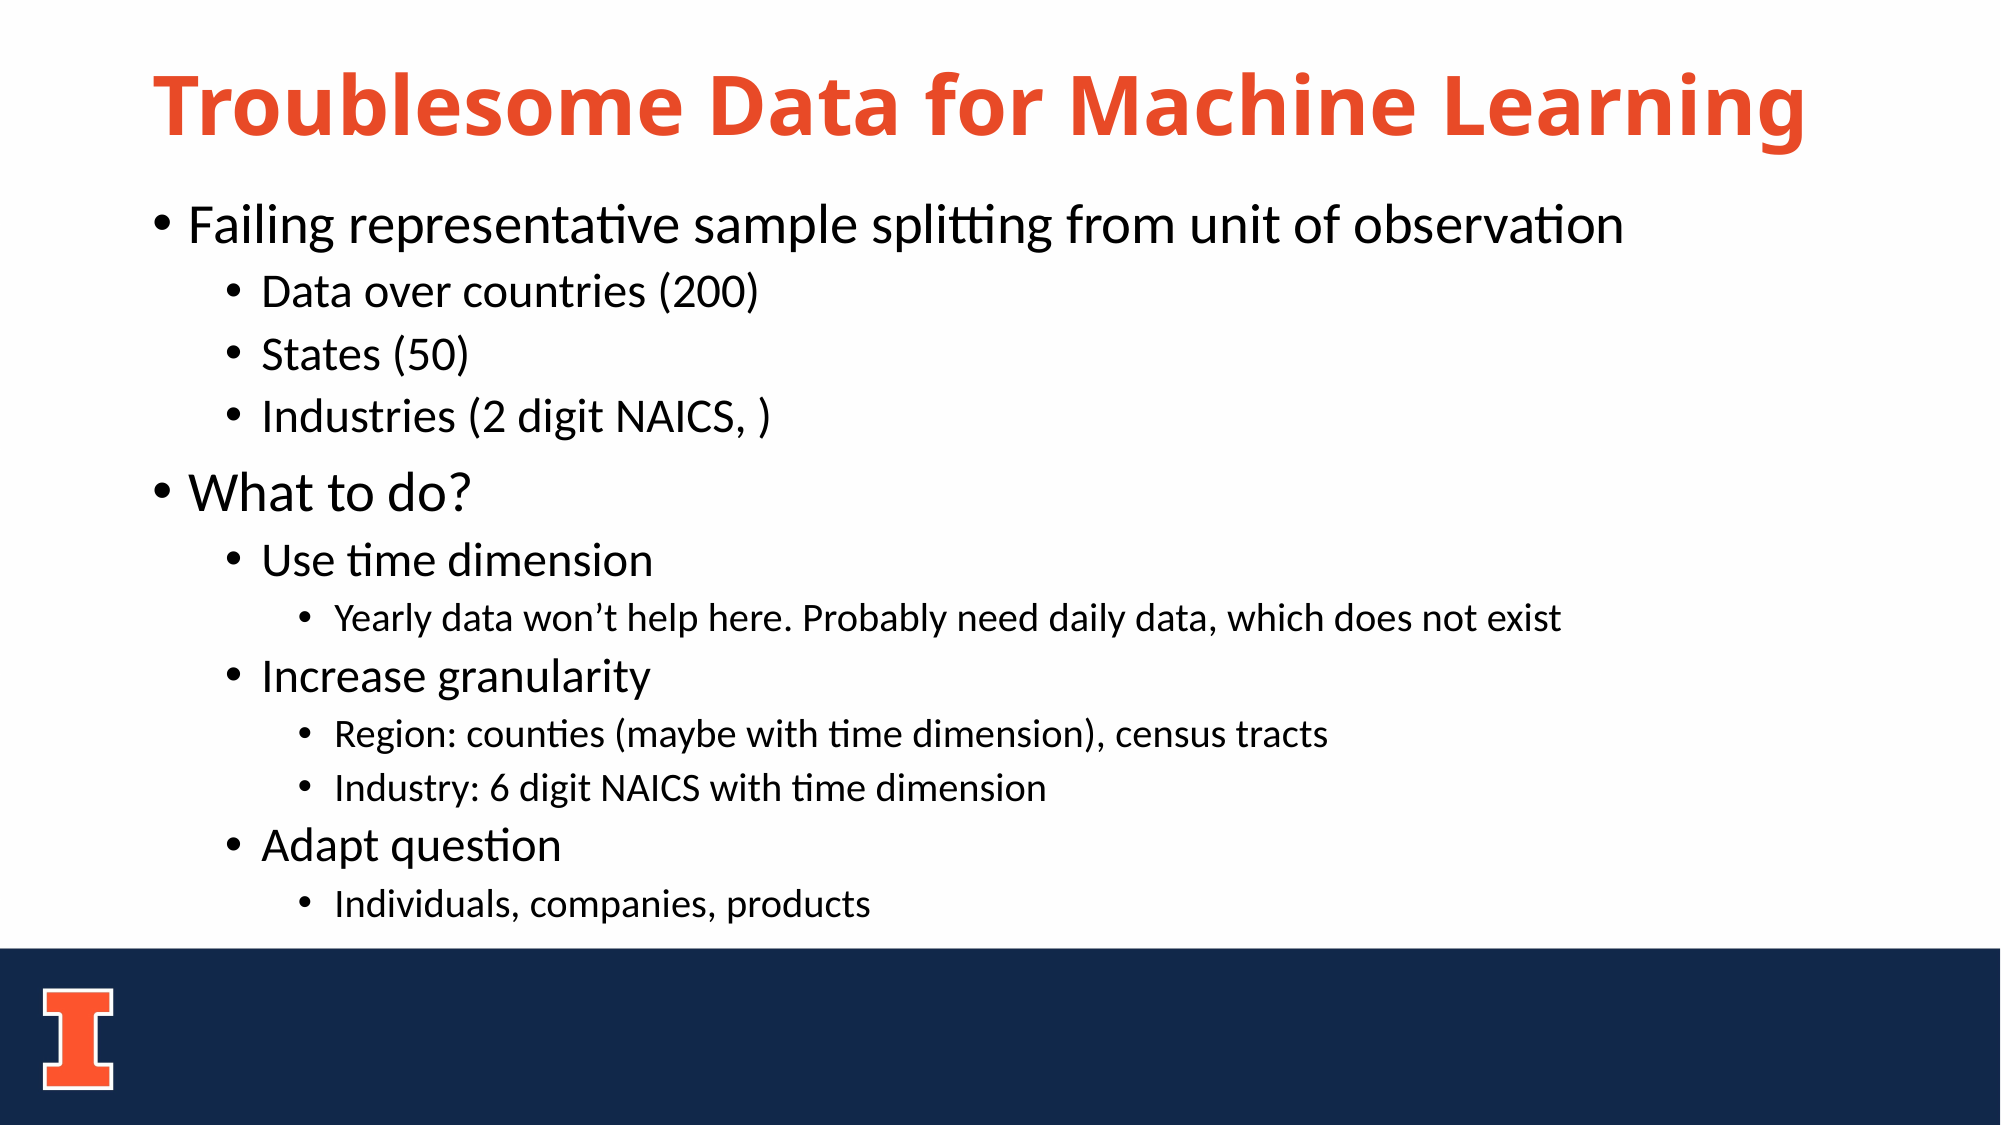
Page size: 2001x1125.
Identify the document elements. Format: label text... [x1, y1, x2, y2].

picture [0, 0, 2001, 1125]
title Troublesome Data for Machine Learning [137, 56, 1863, 163]
